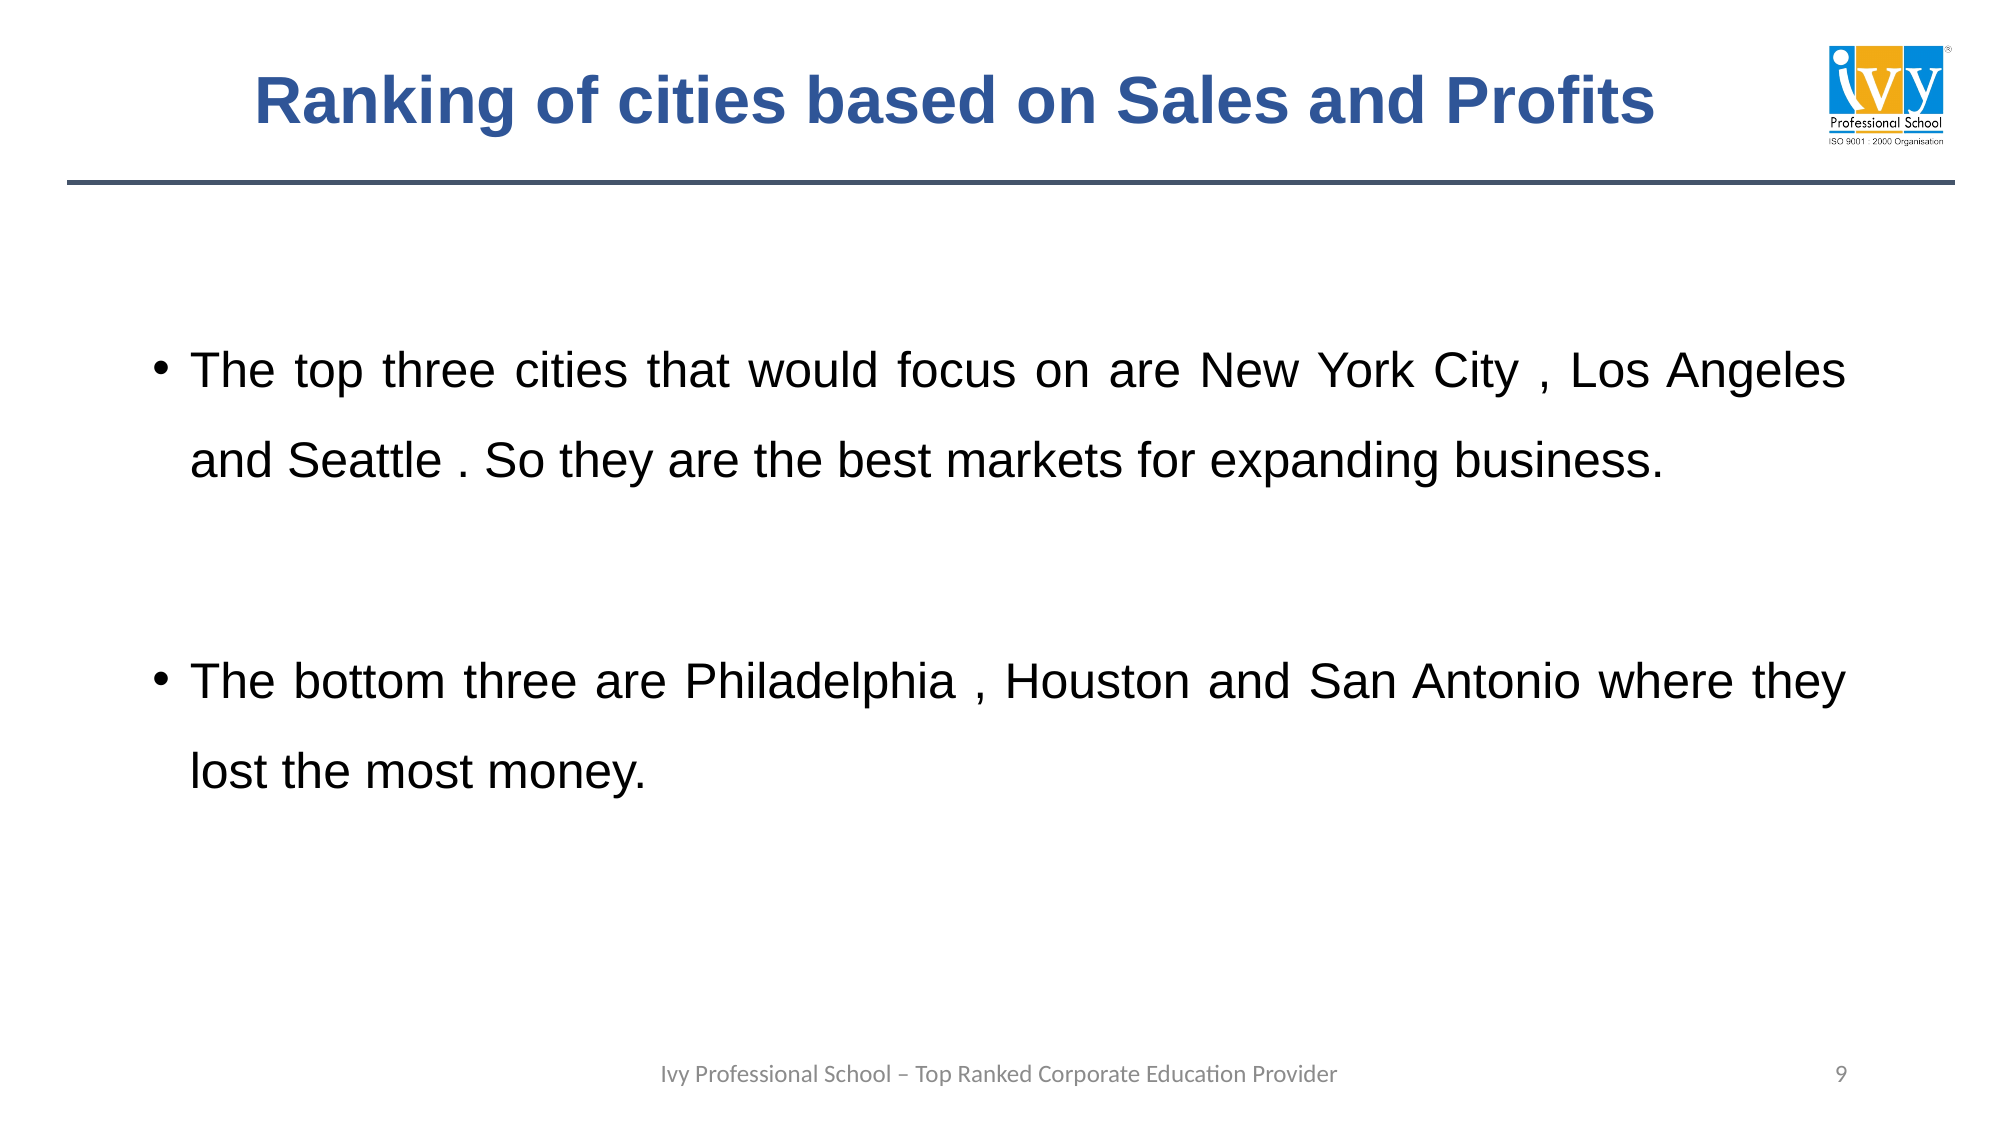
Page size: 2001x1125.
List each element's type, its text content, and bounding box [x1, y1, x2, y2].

list The top three cities that would focus on are New York City , Los Angeles and Seattle . So they are the best markets for expanding business. The bottom three are Philadelphia , Houston and San Antonio where they lost the most money. [137, 299, 1863, 1014]
picture [1825, 42, 1955, 149]
slide_number 9 [1412, 1042, 1863, 1103]
title Ranking of cities based on Sales and Profits [73, 21, 1772, 183]
